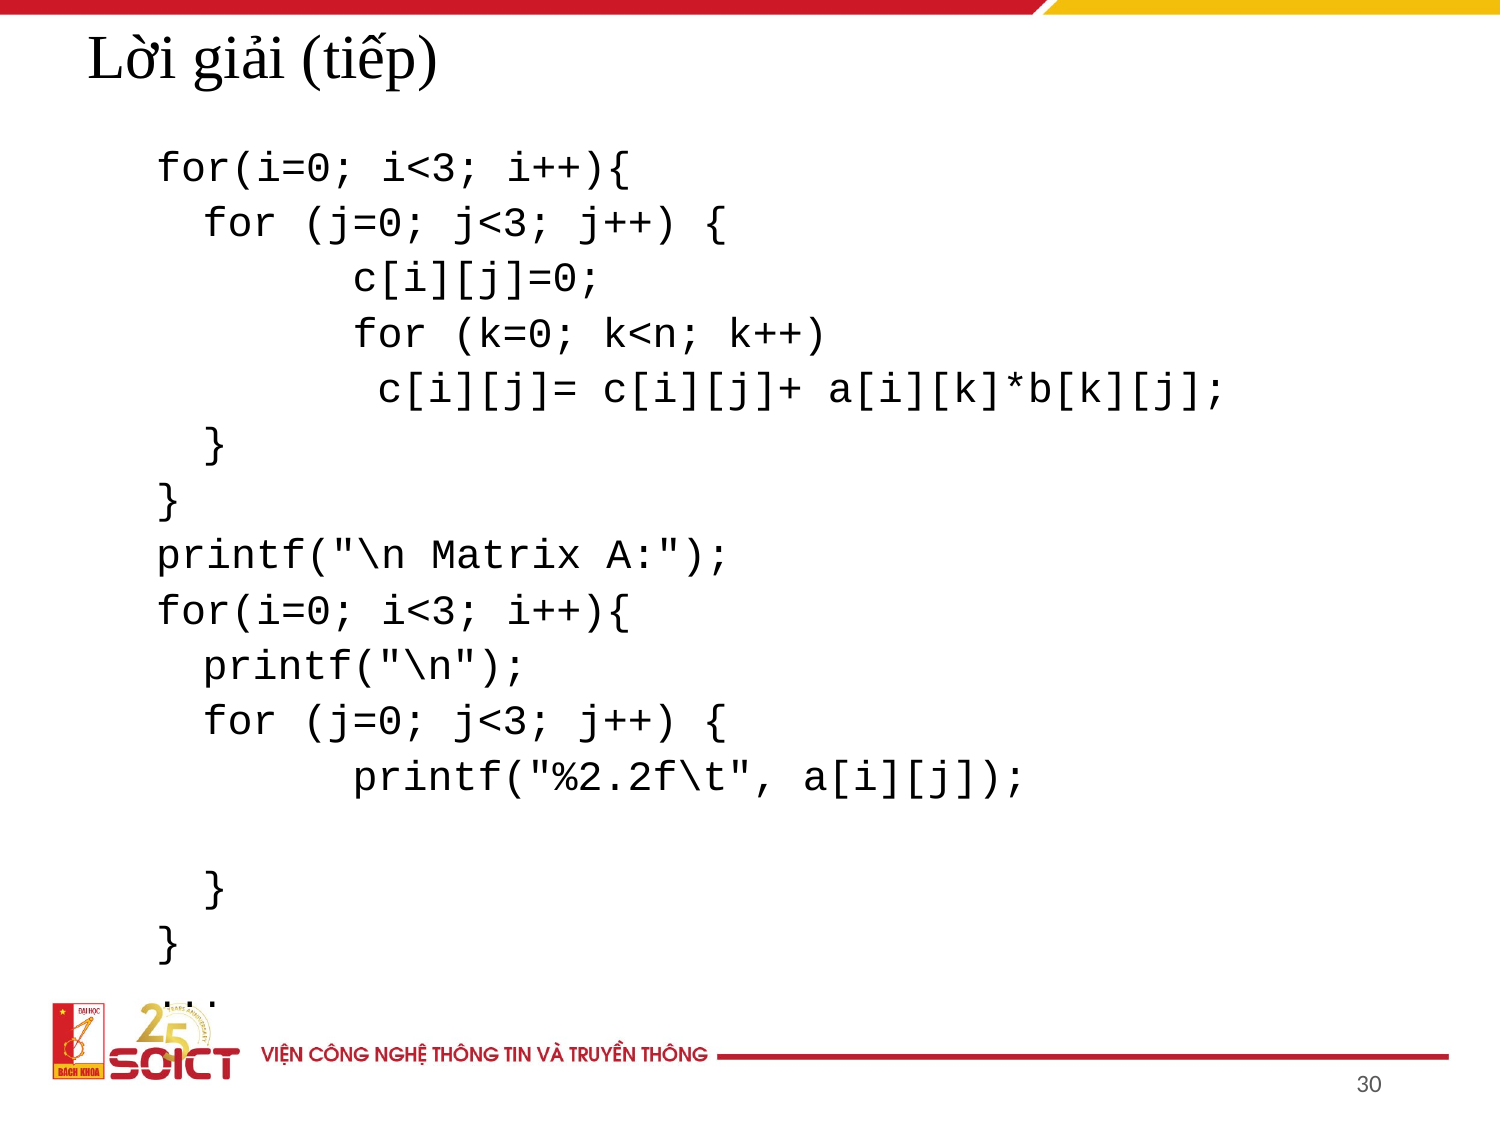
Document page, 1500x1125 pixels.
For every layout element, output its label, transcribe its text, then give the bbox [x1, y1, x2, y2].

picture [0, 0, 1500, 1125]
title Lời giải (tiếp) [72, 16, 1425, 100]
list for(i=0; i<3; i++){ for (j=0; j<3; j++) { c[i][j]=0; for (k=0; k<n; k++) c[i][j]= c[i][j]+ a[i][k]*b[k][j]; } } printf("\n Matrix A:"); for(i=0; i<3; i++){ printf("\n"); for (j=0; j<3; j++) { printf("%2.2f\t", a[i][j]); } } ... [75, 137, 1425, 1038]
slide_number 30 [1209, 1052, 1397, 1112]
